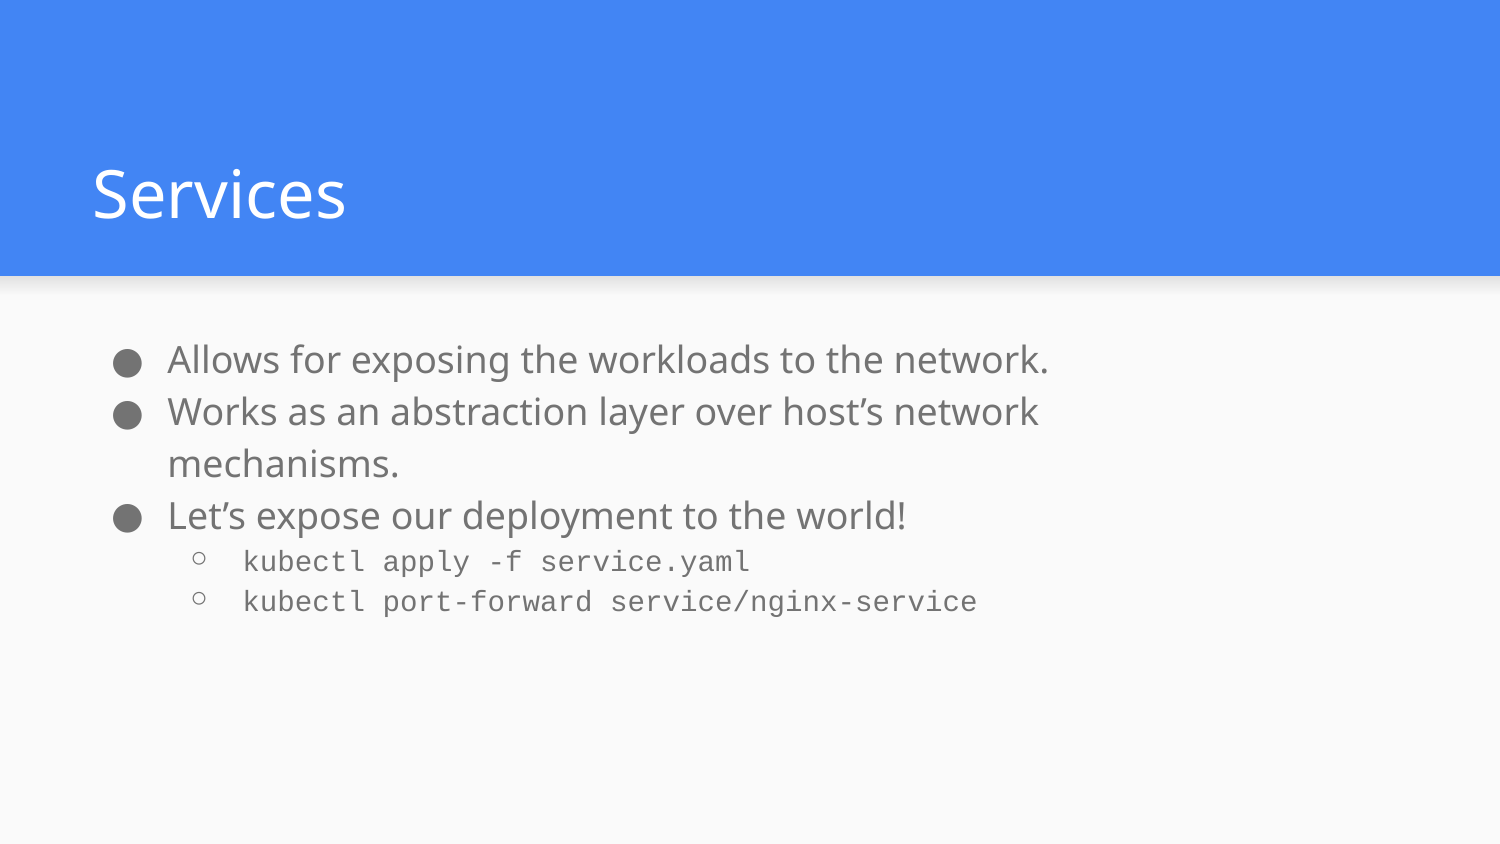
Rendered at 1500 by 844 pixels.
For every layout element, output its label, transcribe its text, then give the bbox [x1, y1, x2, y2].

list Allows for exposing the workloads to the network. Works as an abstraction layer over host’s network mechanisms. Let’s expose our deployment to the world! kubectl apply -f service.yaml kubectl port-forward service/nginx-service [77, 314, 1255, 760]
title Services [77, 121, 1427, 248]
